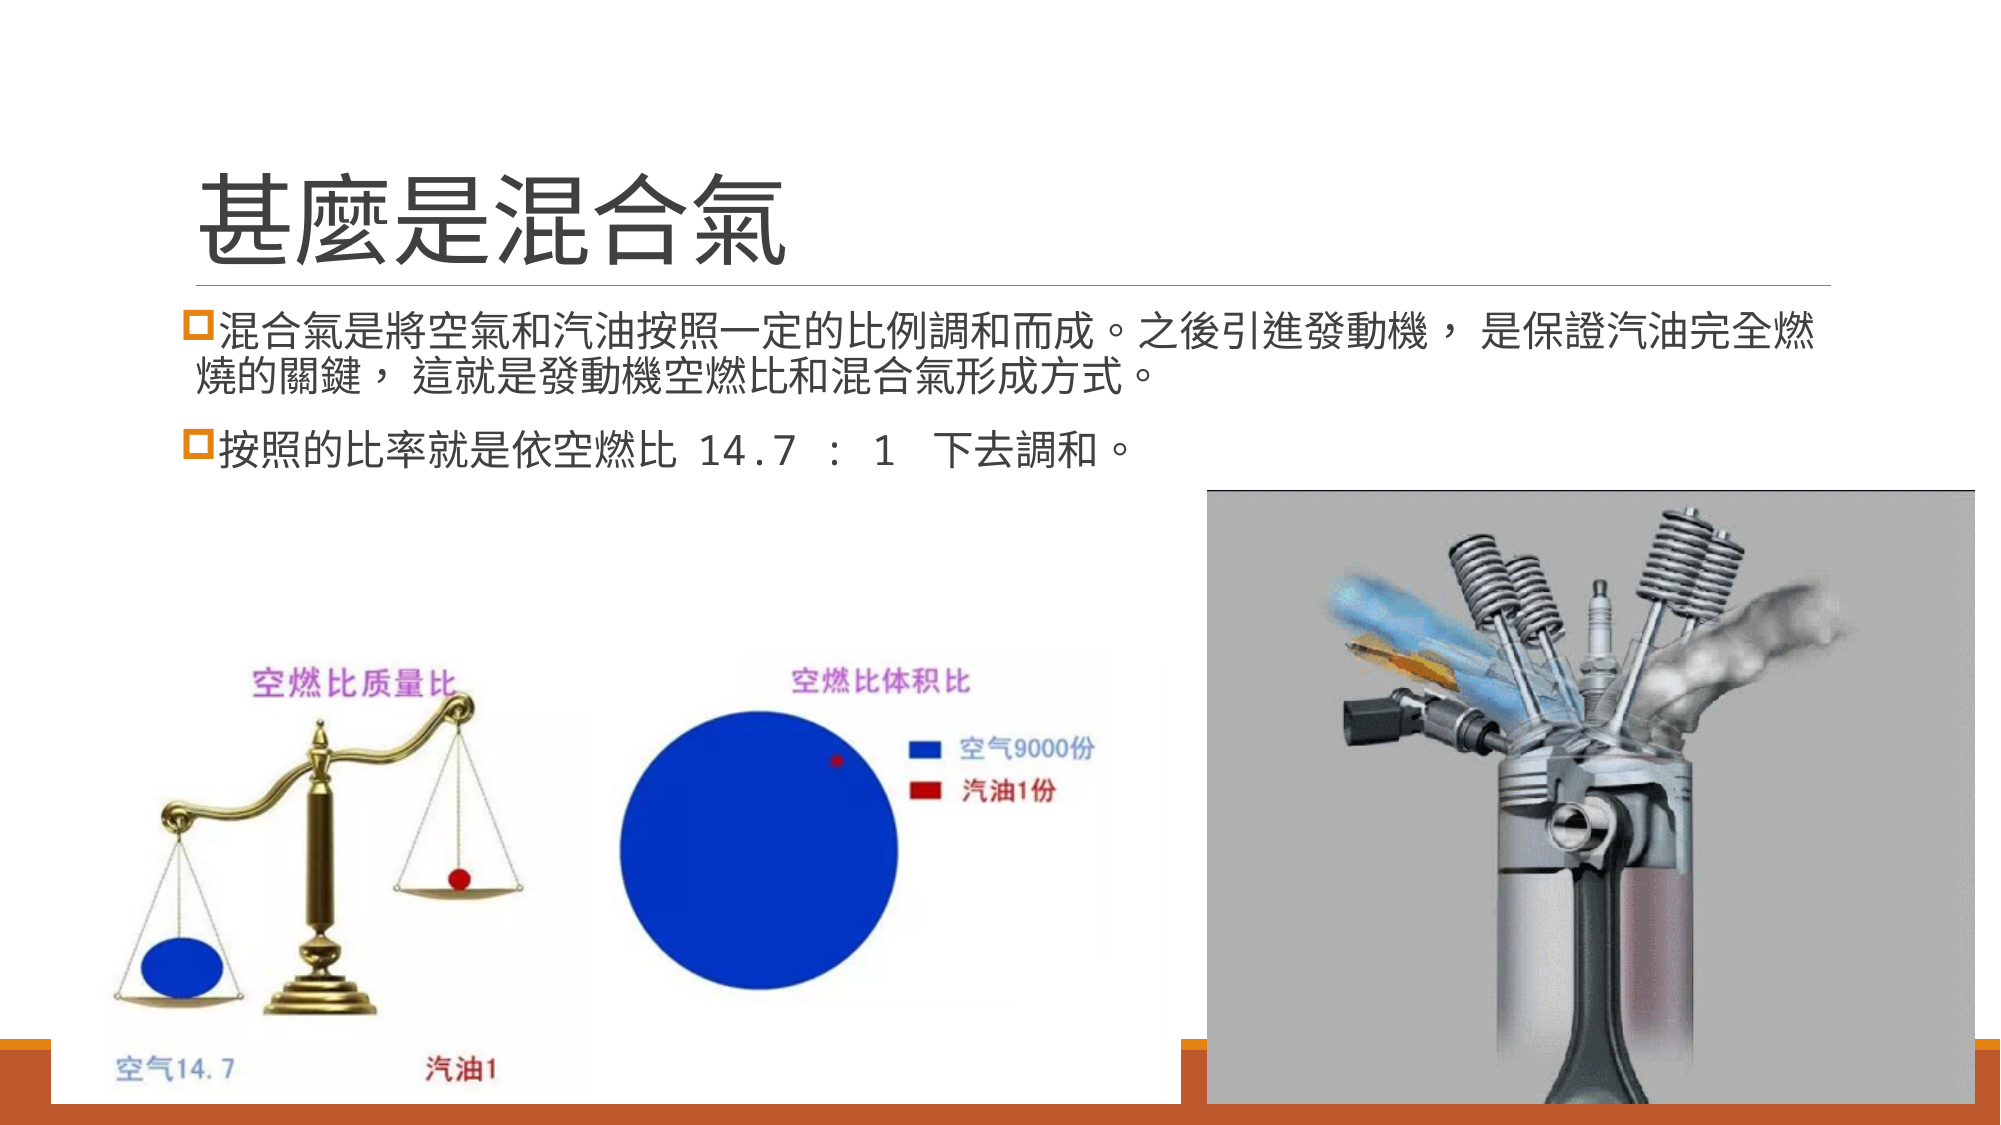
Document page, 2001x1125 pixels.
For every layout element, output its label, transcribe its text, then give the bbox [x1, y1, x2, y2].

list 混合氣是將空氣和汽油按照一定的比例調和而成。之後引進發動機， 是保證汽油完全燃燒的關鍵， 這就是發動機空燃比和混合氣形成方式。 按照的比率就是依空燃比 14.7 : 1 下去調和。 [180, 302, 1830, 963]
picture [51, 634, 1181, 1105]
title 甚麼是混合氣 [180, 47, 1830, 285]
picture [1206, 489, 1975, 1105]
